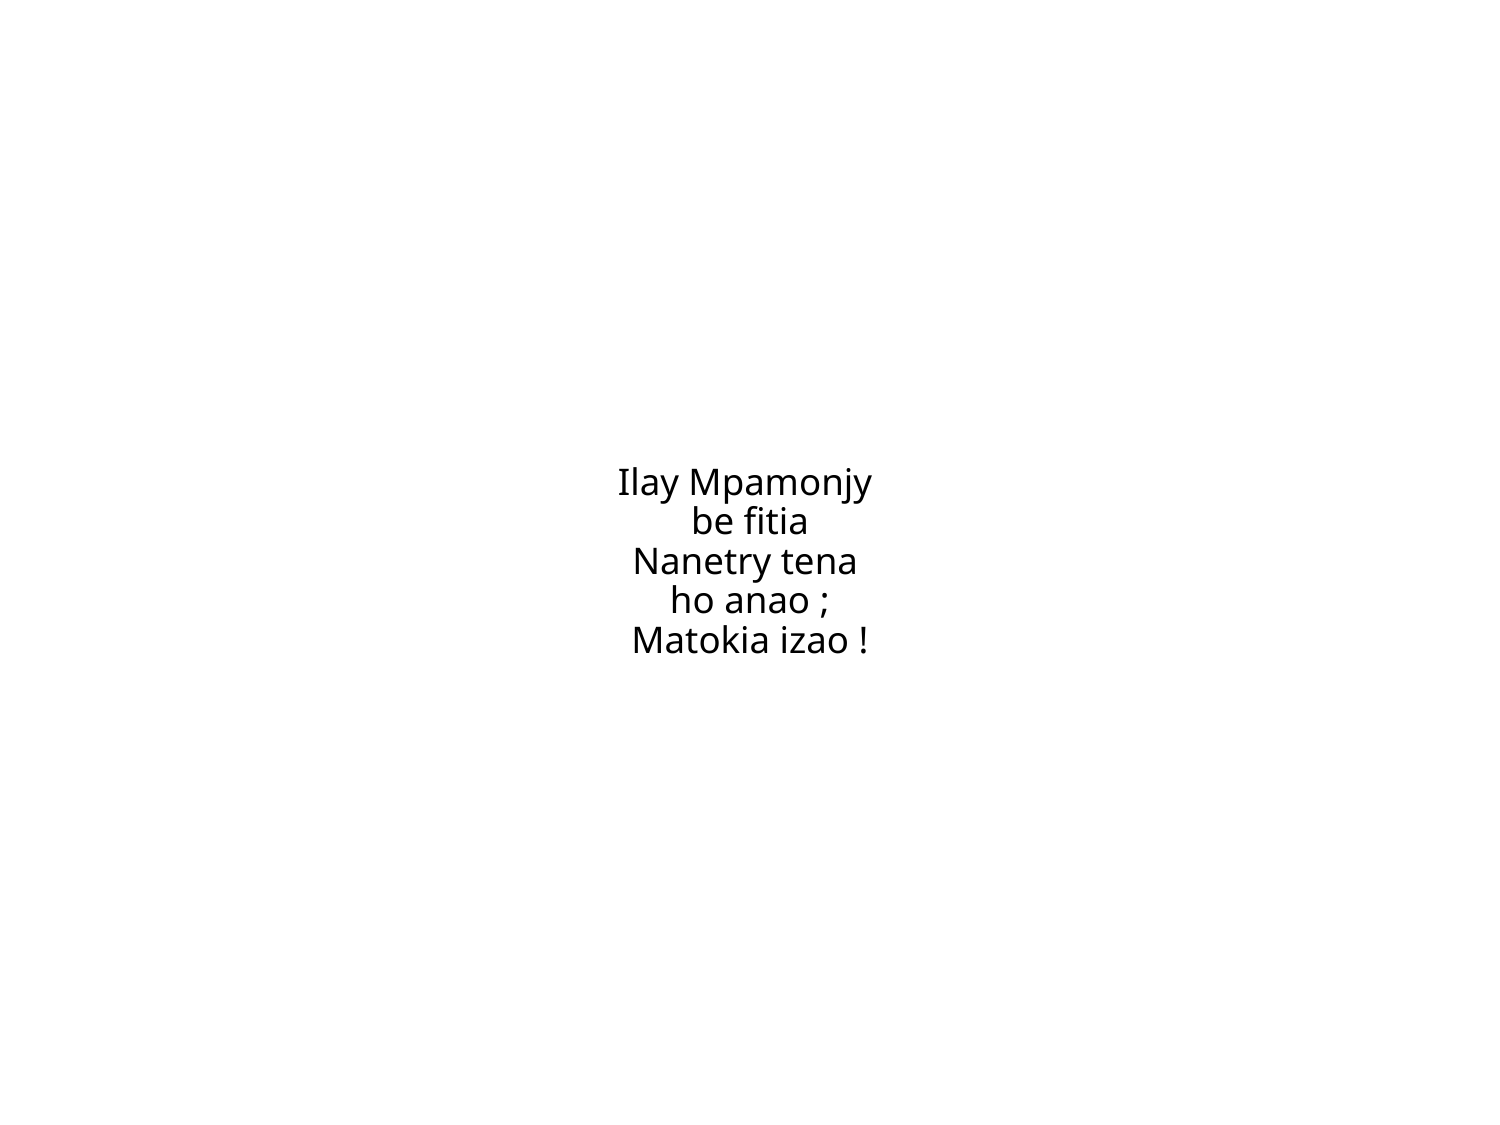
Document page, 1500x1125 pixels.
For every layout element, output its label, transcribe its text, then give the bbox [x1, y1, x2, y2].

title Ilay Mpamonjy be fitia Nanetry tena ho anao ; Matokia izao ! [103, 453, 1397, 672]
